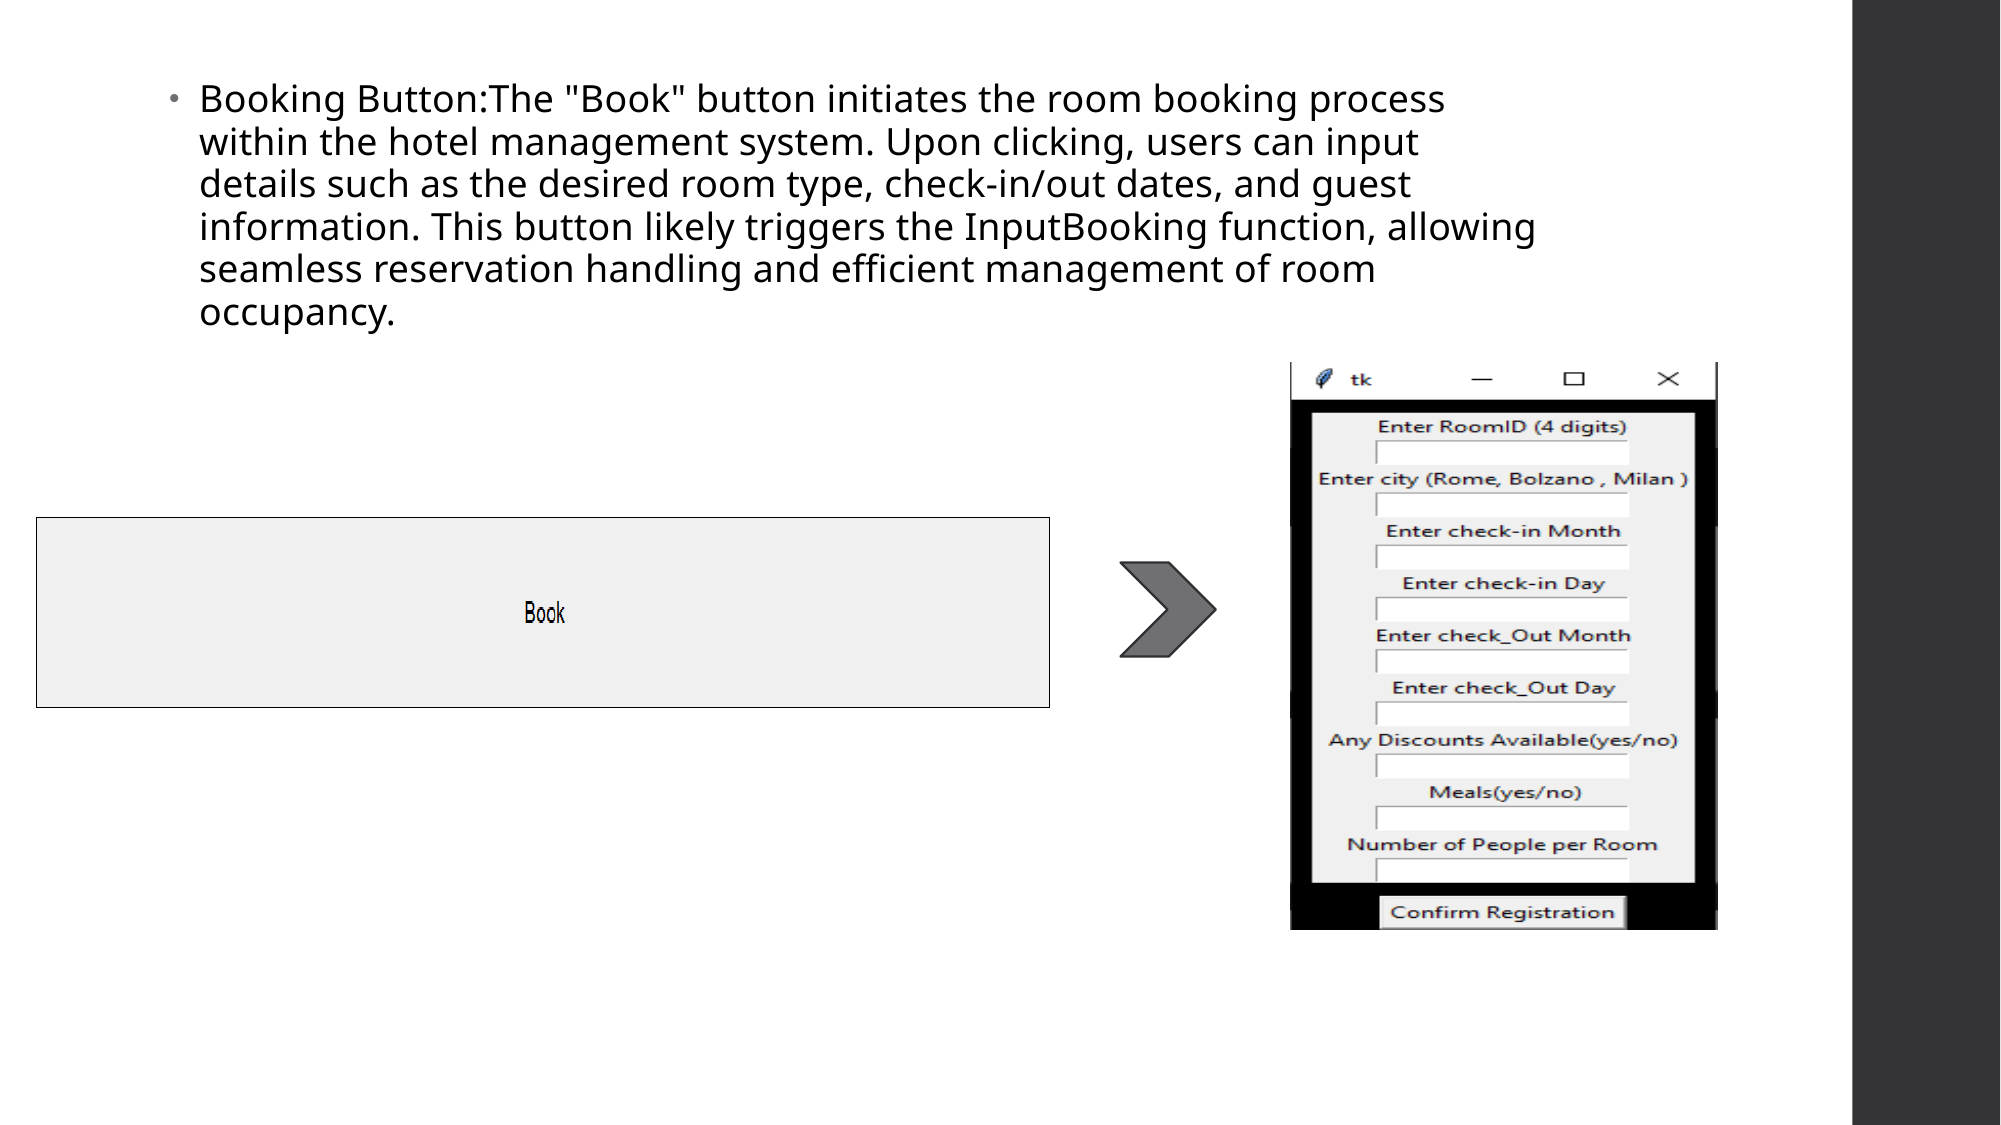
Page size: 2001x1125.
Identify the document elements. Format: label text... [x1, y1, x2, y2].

picture [36, 517, 1050, 709]
list Booking Button:The "Book" button initiates the room booking process within the hotel management system. Upon clicking, users can input details such as the desired room type, check-in/out dates, and guest information. This button likely triggers the InputBooking function, allowing seamless reservation handling and efficient management of room occupancy. [154, 70, 1565, 785]
text_box [1119, 561, 1217, 658]
picture [1289, 362, 1719, 930]
